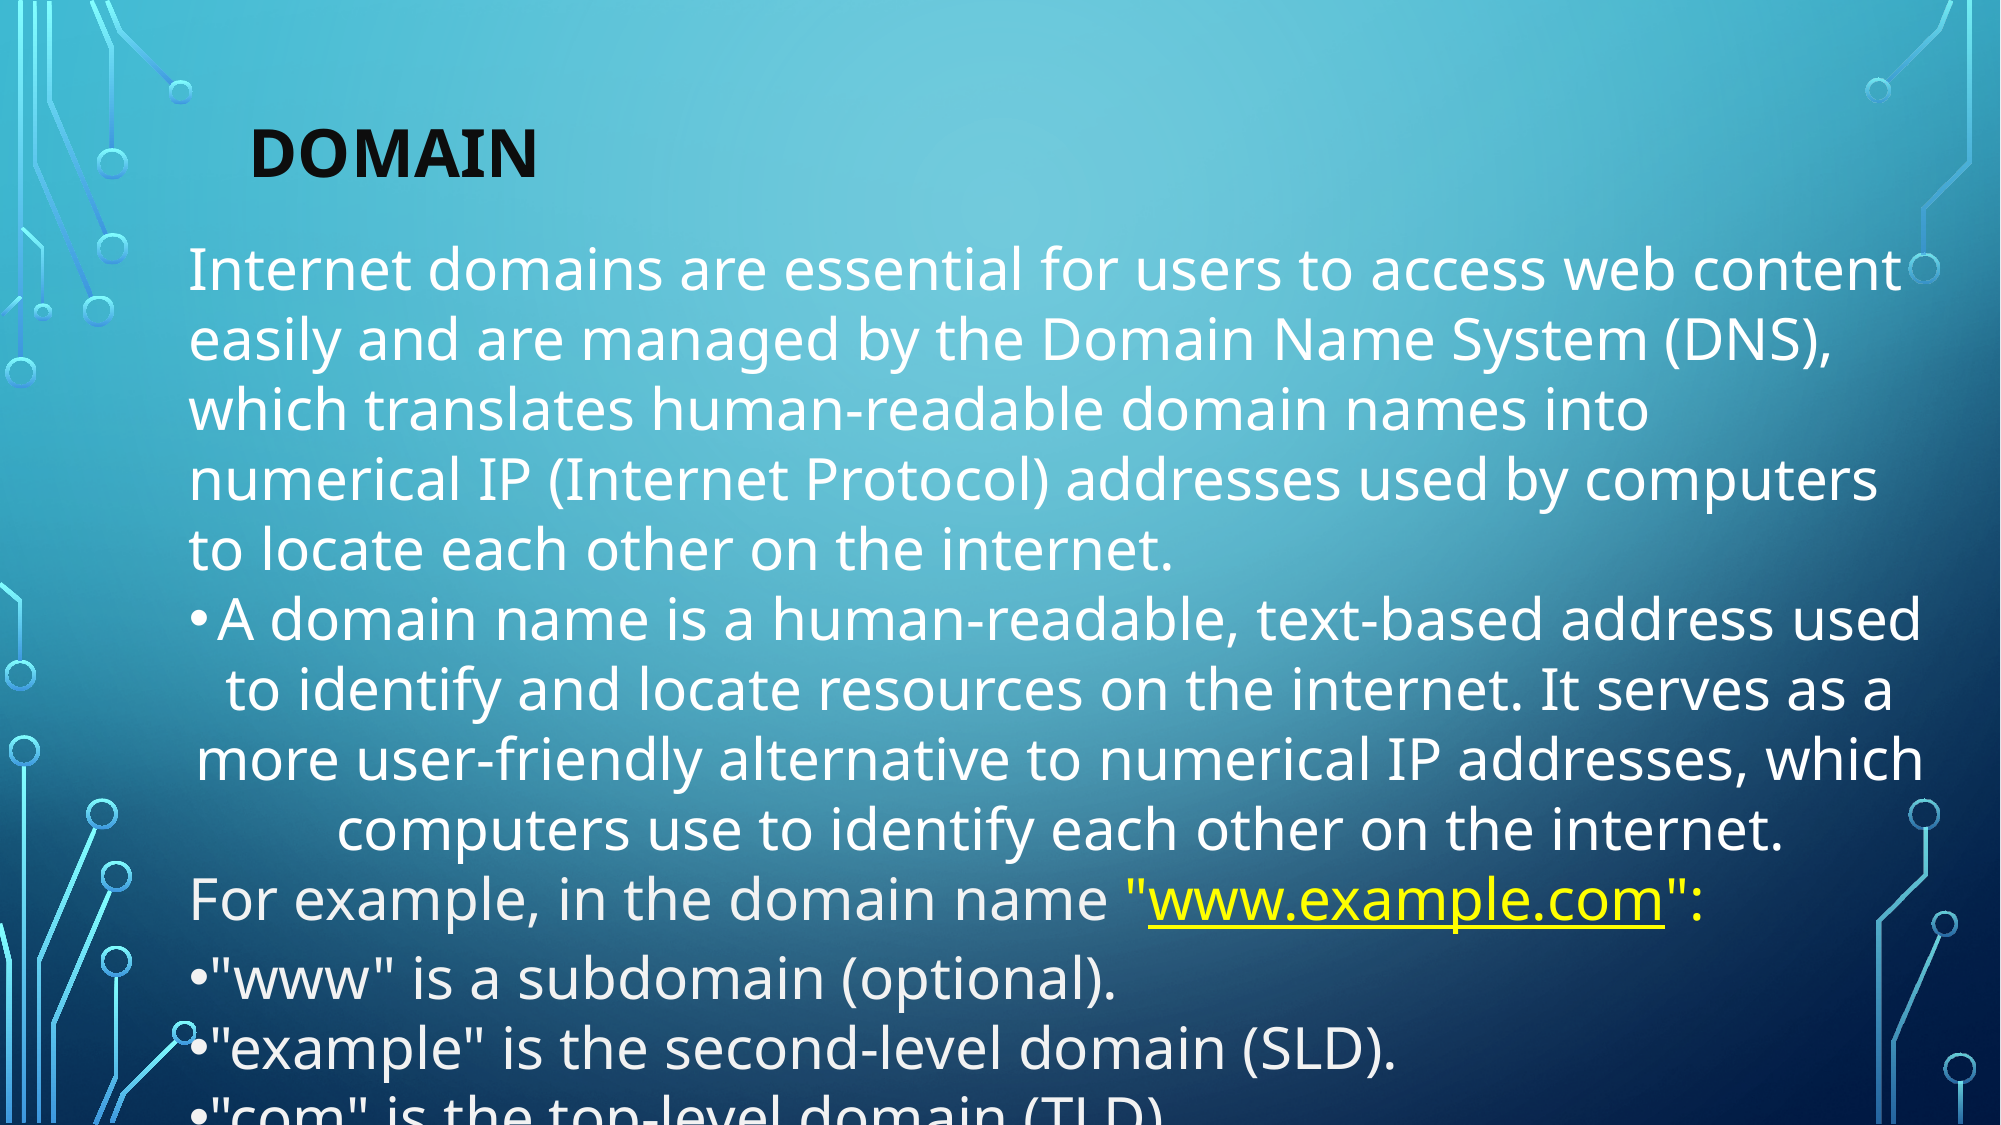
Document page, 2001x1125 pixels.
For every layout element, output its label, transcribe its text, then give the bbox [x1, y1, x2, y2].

text_box Internet domains are essential for users to access web content easily and are managed by the Domain Name System (DNS), which translates human-readable domain names into numerical IP (Internet Protocol) addresses used by computers to locate each other on the internet. A domain name is a human-readable, text-based address used to identify and locate resources on the internet. It serves as a more user-friendly alternative to numerical IP addresses, which computers use to identify each other on the internet. For example, in the domain name "www.example.com": "www" is a subdomain (optional). "example" is the second-level domain (SLD). "com" is the top-level domain (TLD). [174, 224, 1947, 1125]
text_box DOMAIN [233, 103, 936, 198]
